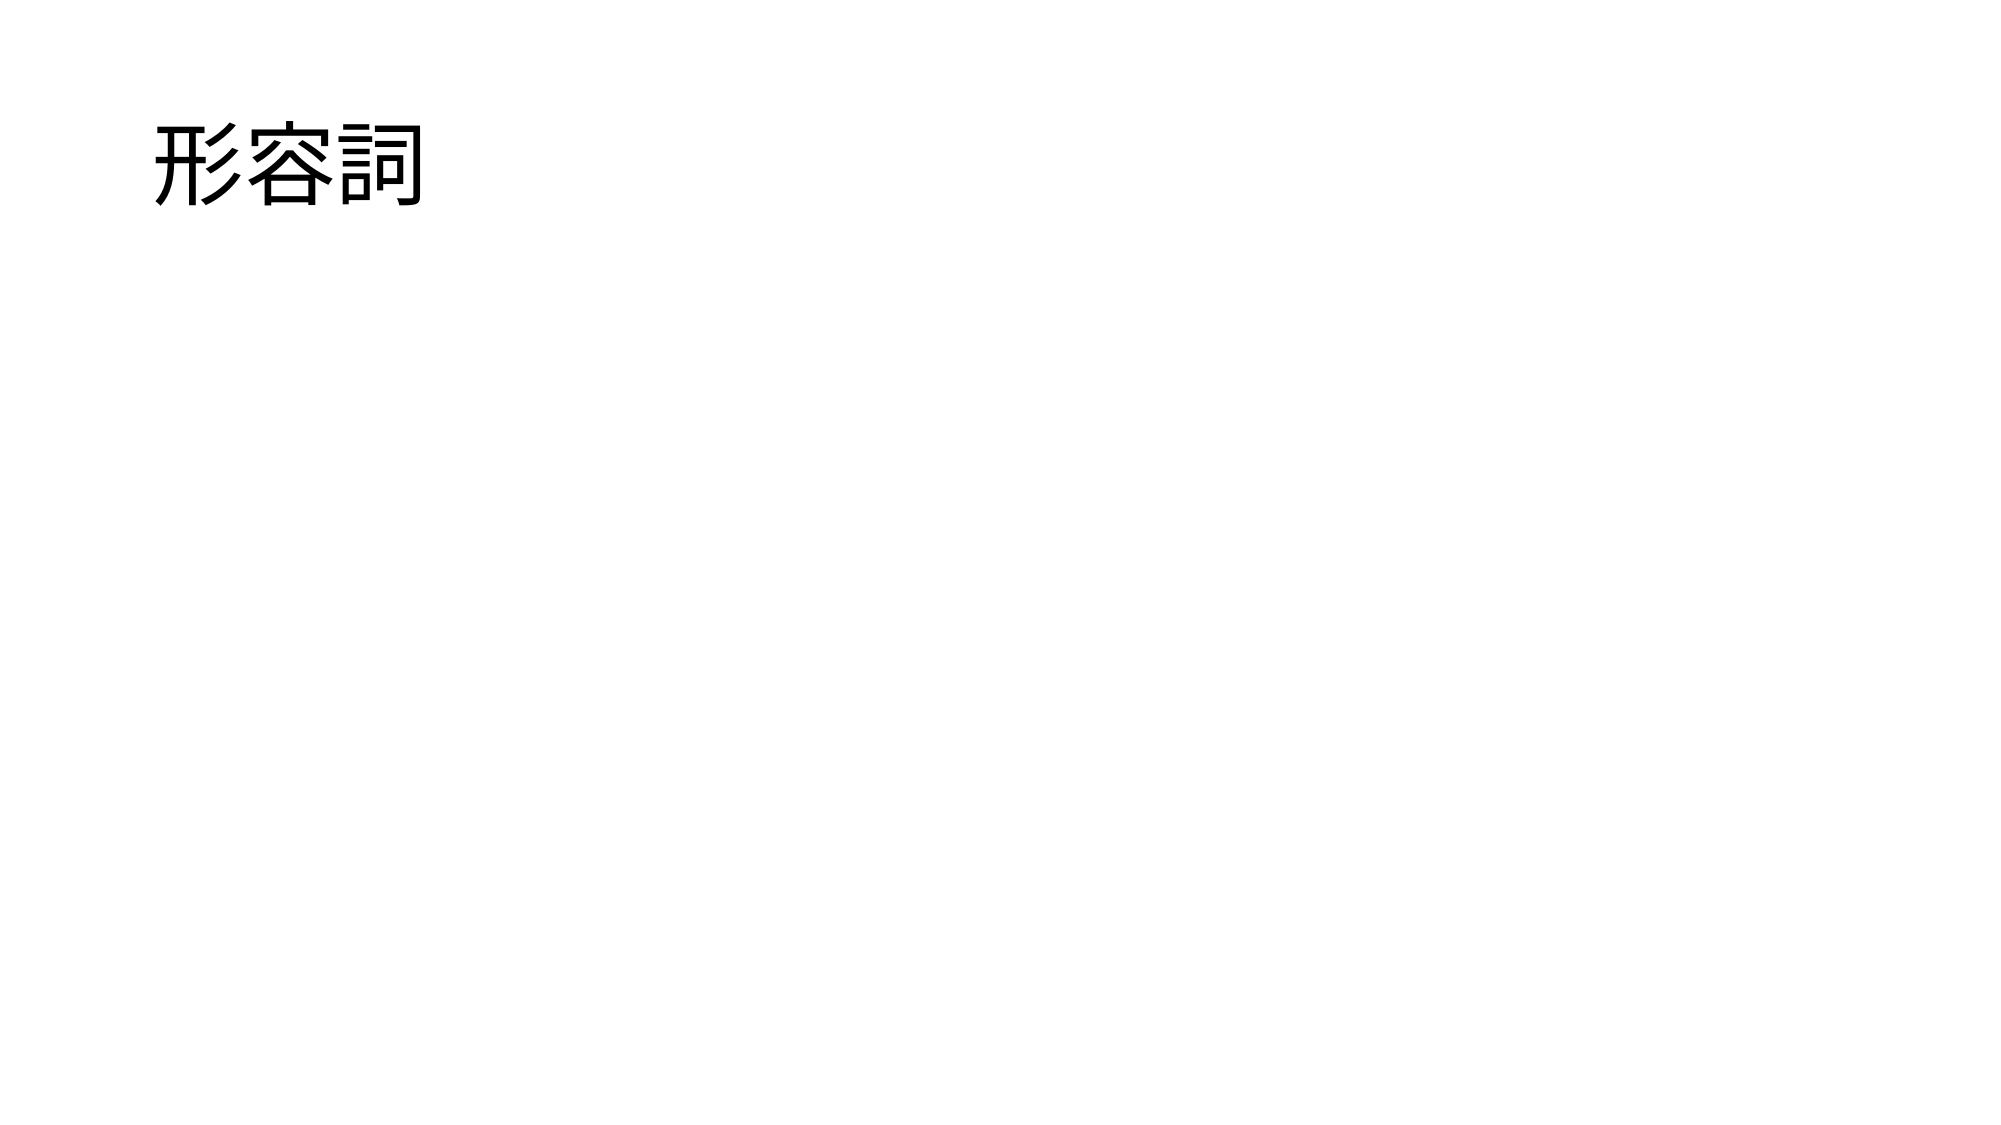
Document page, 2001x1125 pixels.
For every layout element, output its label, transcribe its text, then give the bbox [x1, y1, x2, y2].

title 形容詞 [137, 59, 1863, 278]
